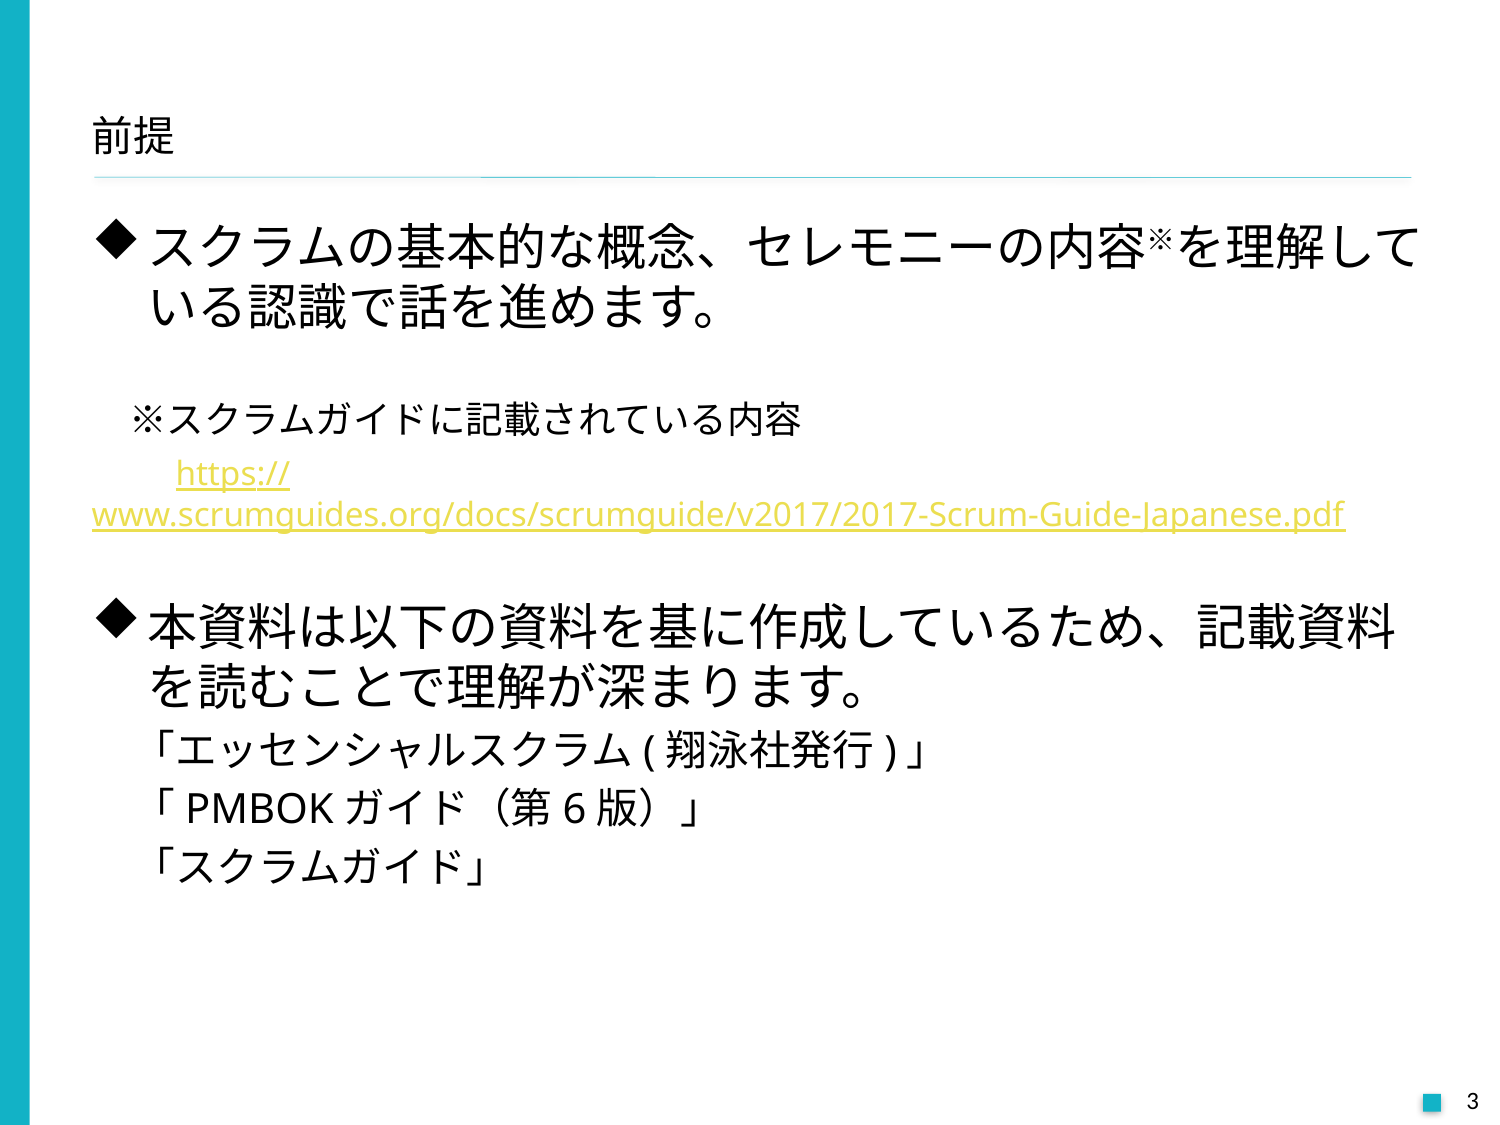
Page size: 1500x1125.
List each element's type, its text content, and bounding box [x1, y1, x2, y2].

list スクラムの基本的な概念、セレモニーの内容※を理解している認識で話を進めます。 ※スクラムガイドに記載されている内容 https://www.scrumguides.org/docs/scrumguide/v2017/2017-Scrum-Guide-Japanese.pdf 本資料は以下の資料を基に作成しているため、記載資料を読むことで理解が深まります。 「エッセンシャルスクラム(翔泳社発行)」 「PMBOKガイド（第6版）」 「スクラムガイド」 [76, 208, 1459, 1071]
picture [0, 0, 50, 1125]
slide_number 3 [1144, 1069, 1495, 1125]
title 前提 [76, 107, 1105, 161]
